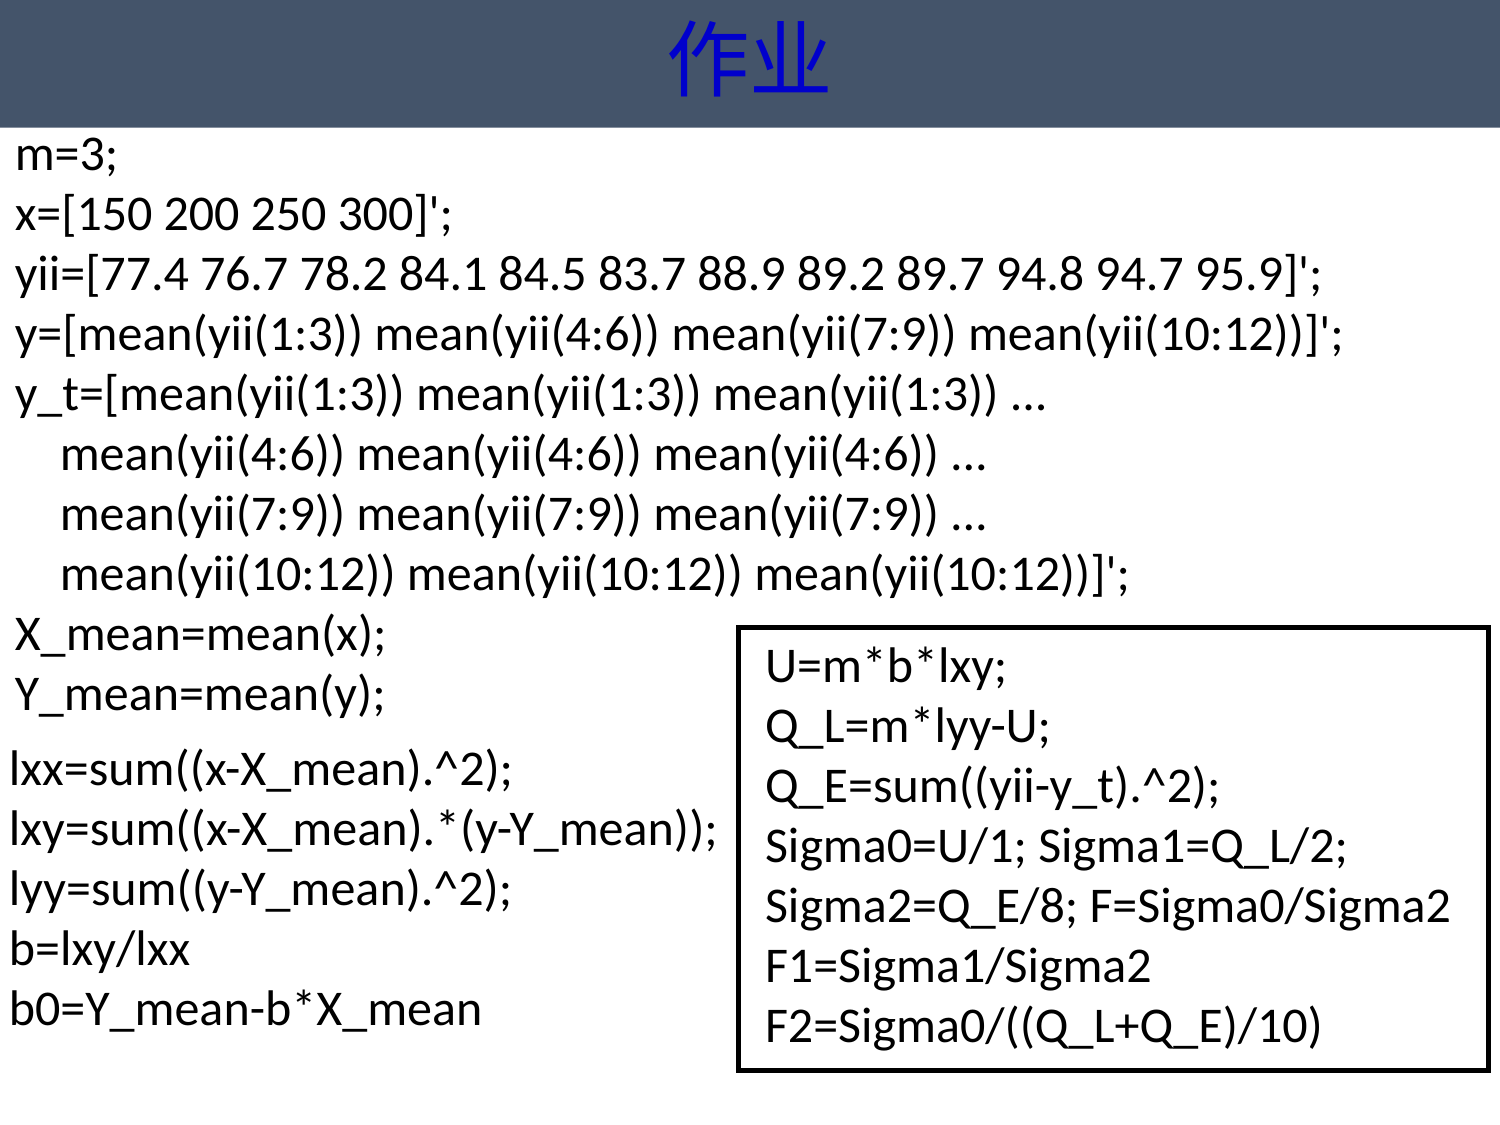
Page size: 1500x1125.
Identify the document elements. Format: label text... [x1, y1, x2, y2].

text_box [738, 627, 1489, 1071]
text_box lxx=sum((x-X_mean).^2); lxy=sum((x-X_mean).*(y-Y_mean)); lyy=sum((y-Y_mean).^2); b=lxy/lxx b0=Y_mean-b*X_mean [0, 727, 738, 1043]
text_box [749, 625, 1500, 1065]
text_box 作业 [0, 0, 1500, 128]
text_box m=3; x=[150 200 250 300]'; yii=[77.4 76.7 78.2 84.1 84.5 83.7 88.9 89.2 89.7 94.8 94.7 95.9]'; y=[mean(yii(1:3)) mean(yii(4:6)) mean(yii(7:9)) mean(yii(10:12))]'; y_t=[mean(yii(1:3)) mean(yii(1:3)) mean(yii(1:3)) ... mean(yii(4:6)) mean(yii(4:6)) mean(yii(4:6)) ... mean(yii(7:9)) mean(yii(7:9)) mean(yii(7:9)) ... mean(yii(10:12)) mean(yii(10:12)) mean(yii(10:12))]'; X_mean=mean(x); Y_mean=mean(y); [0, 113, 1407, 727]
